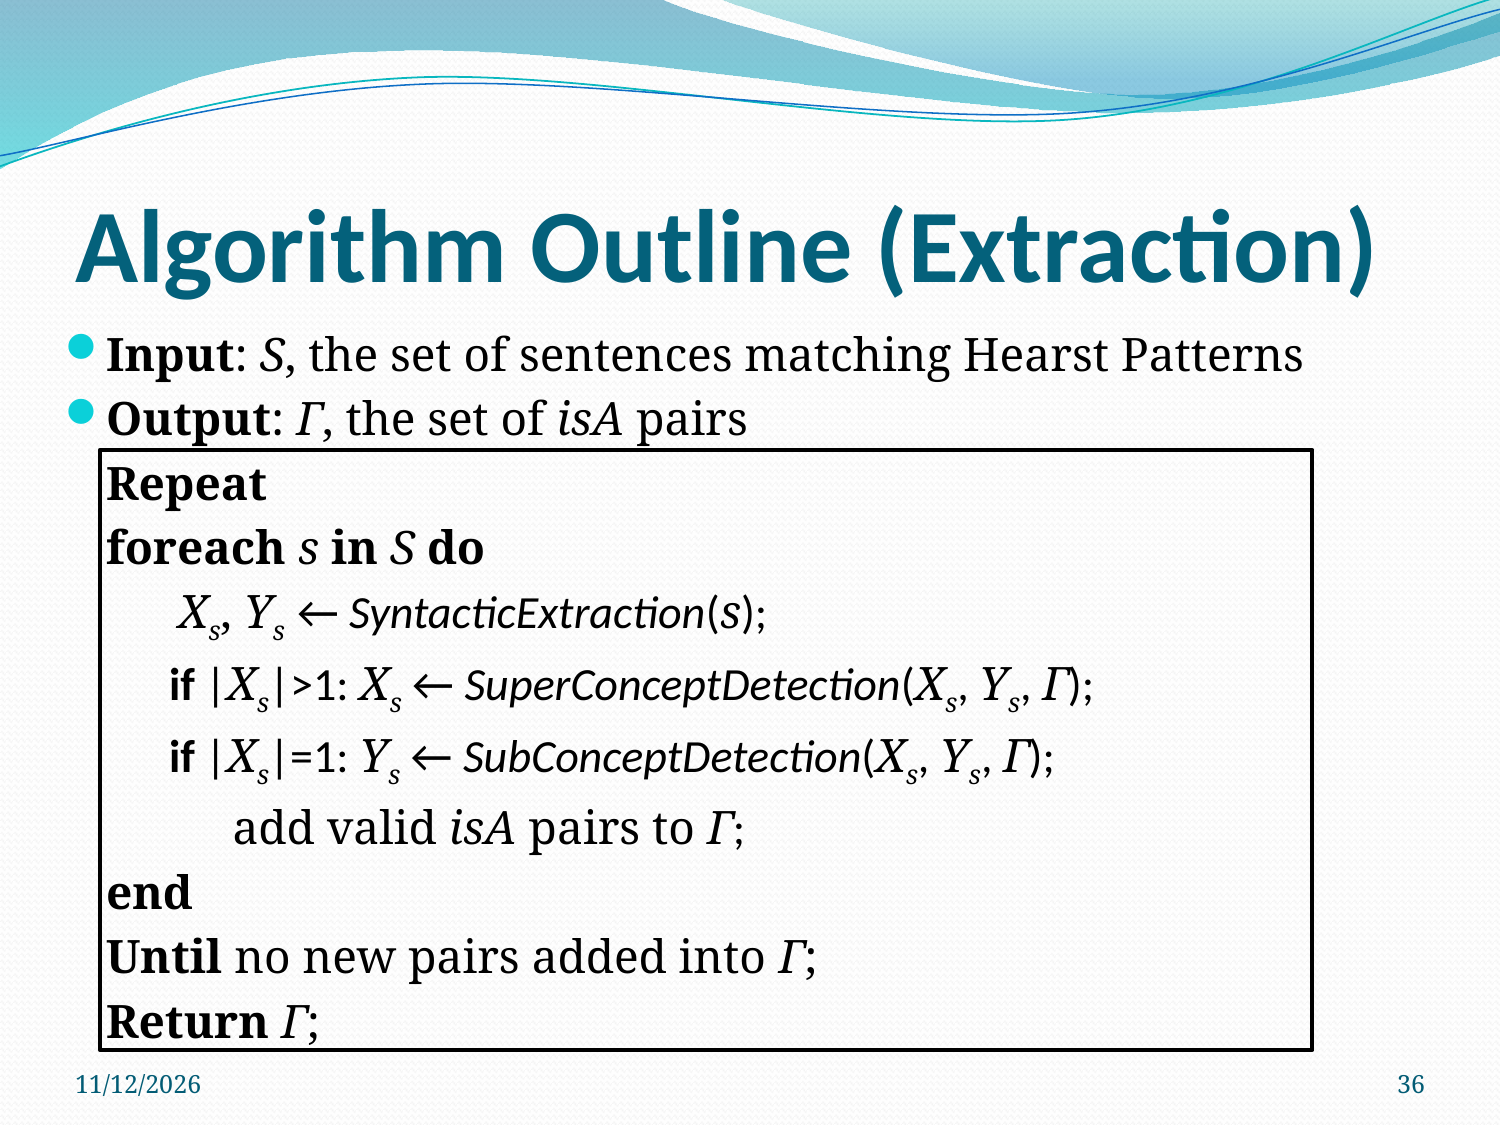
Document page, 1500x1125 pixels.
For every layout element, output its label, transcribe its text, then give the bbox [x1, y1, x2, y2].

list Input: S, the set of sentences matching Hearst Patterns Output: Γ, the set of isA pairs Repeat foreach s in S do Xs, Ys ← SyntacticExtraction(s); if |Xs|>1: Xs ← SuperConceptDetection(Xs, Ys, Γ); if |Xs|=1: Ys ← SubConceptDetection(Xs, Ys, Γ); add valid isA pairs to Γ; end Until no new pairs added into Γ; Return Γ; [50, 317, 1475, 1063]
text_box [98, 448, 1314, 1052]
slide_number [75, 1042, 425, 1103]
slide_number 36 [1299, 1042, 1425, 1103]
title Algorithm Outline (Extraction) [75, 115, 1425, 303]
